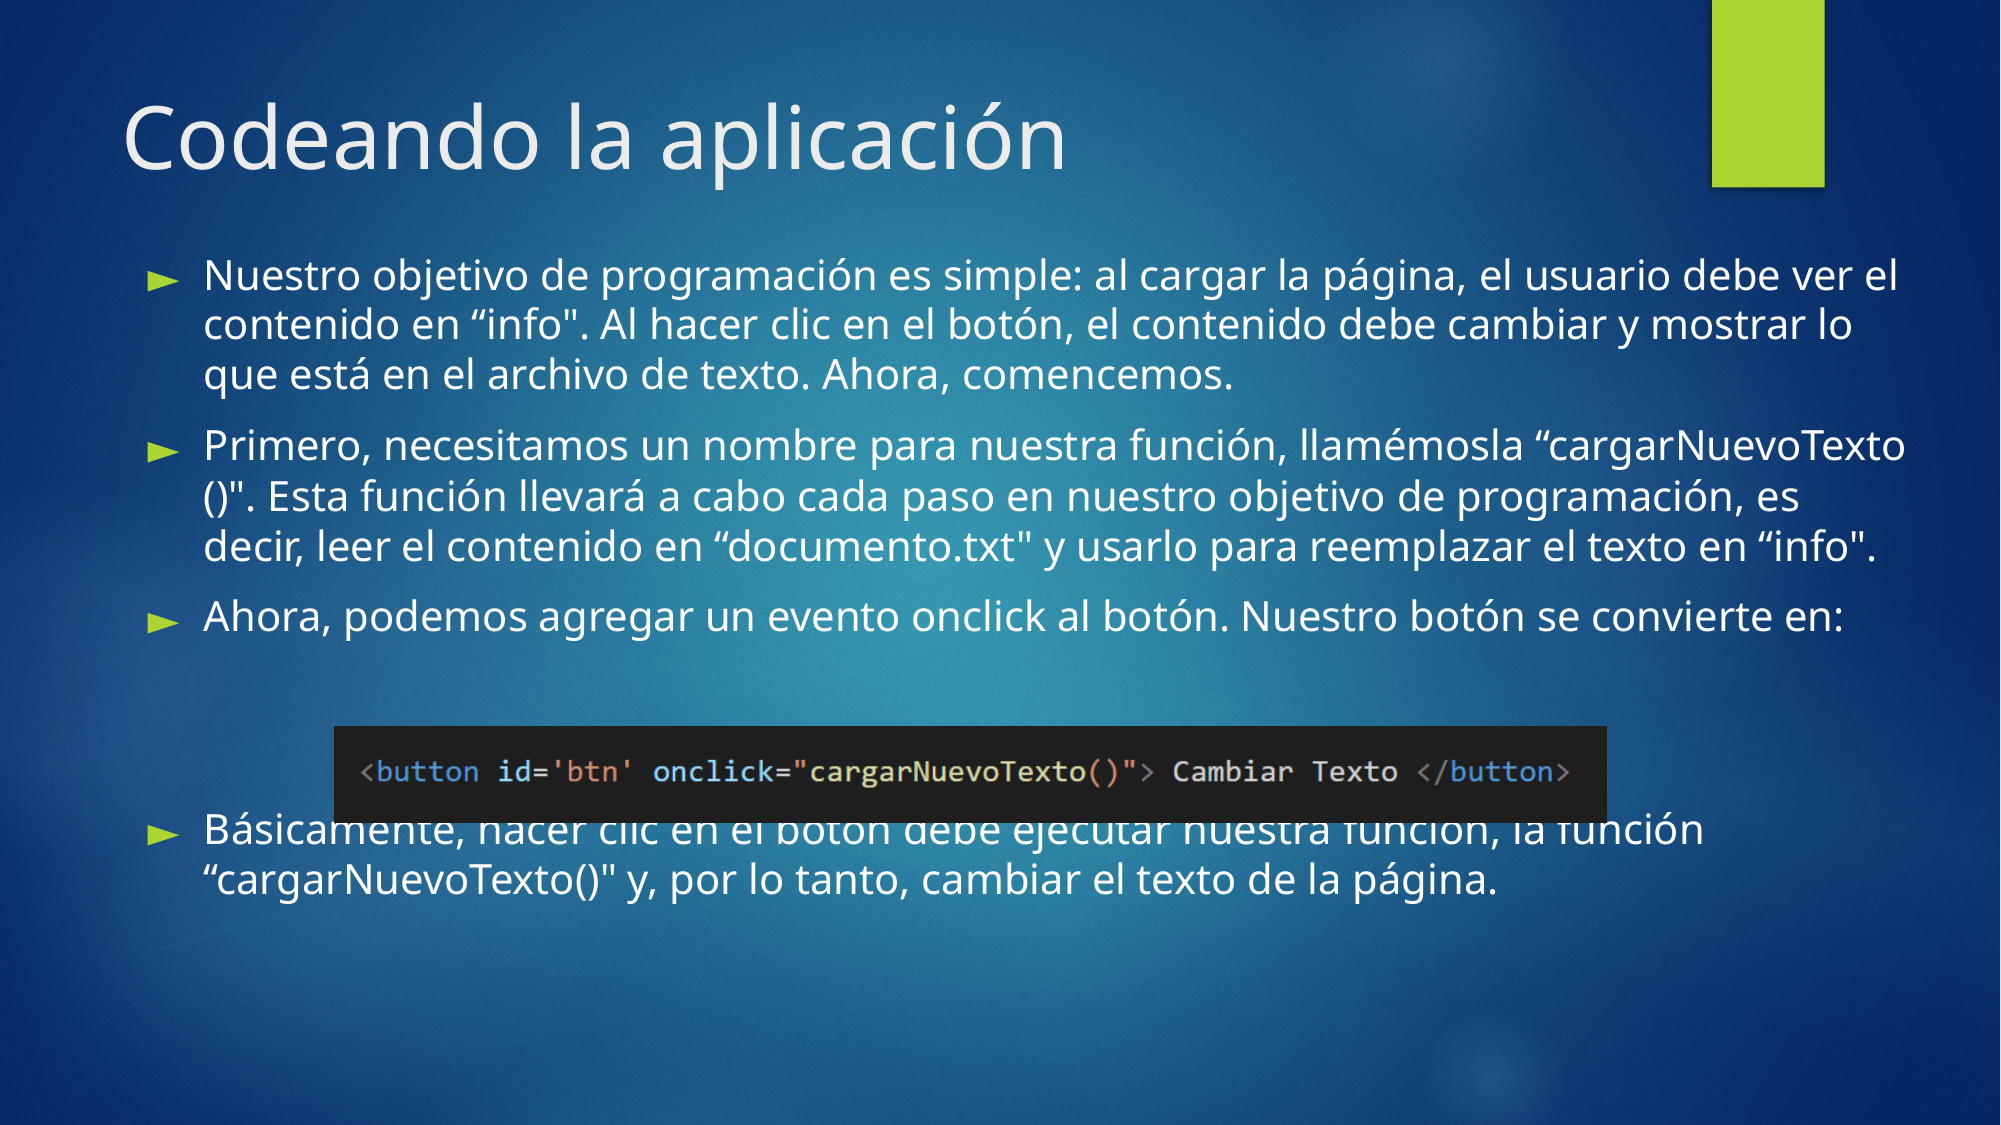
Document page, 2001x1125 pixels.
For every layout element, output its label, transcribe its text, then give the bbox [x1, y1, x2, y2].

picture [0, 0, 2001, 1125]
title Codeando la aplicación [106, 74, 1649, 209]
list Nuestro objetivo de programación es simple: al cargar la página, el usuario debe ver el contenido en “info". Al hacer clic en el botón, el contenido debe cambiar y mostrar lo que está en el archivo de texto. Ahora, comencemos. Primero, necesitamos un nombre para nuestra función, llamémosla “cargarNuevoTexto ()". Esta función llevará a cabo cada paso en nuestro objetivo de programación, es decir, leer el contenido en “documento.txt" y usarlo para reemplazar el texto en “info". Ahora, podemos agregar un evento onclick al botón. Nuestro botón se convierte en: Básicamente, hacer clic en el botón debe ejecutar nuestra función, la función “cargarNuevoTexto()" y, por lo tanto, cambiar el texto de la página. [132, 240, 1924, 1060]
